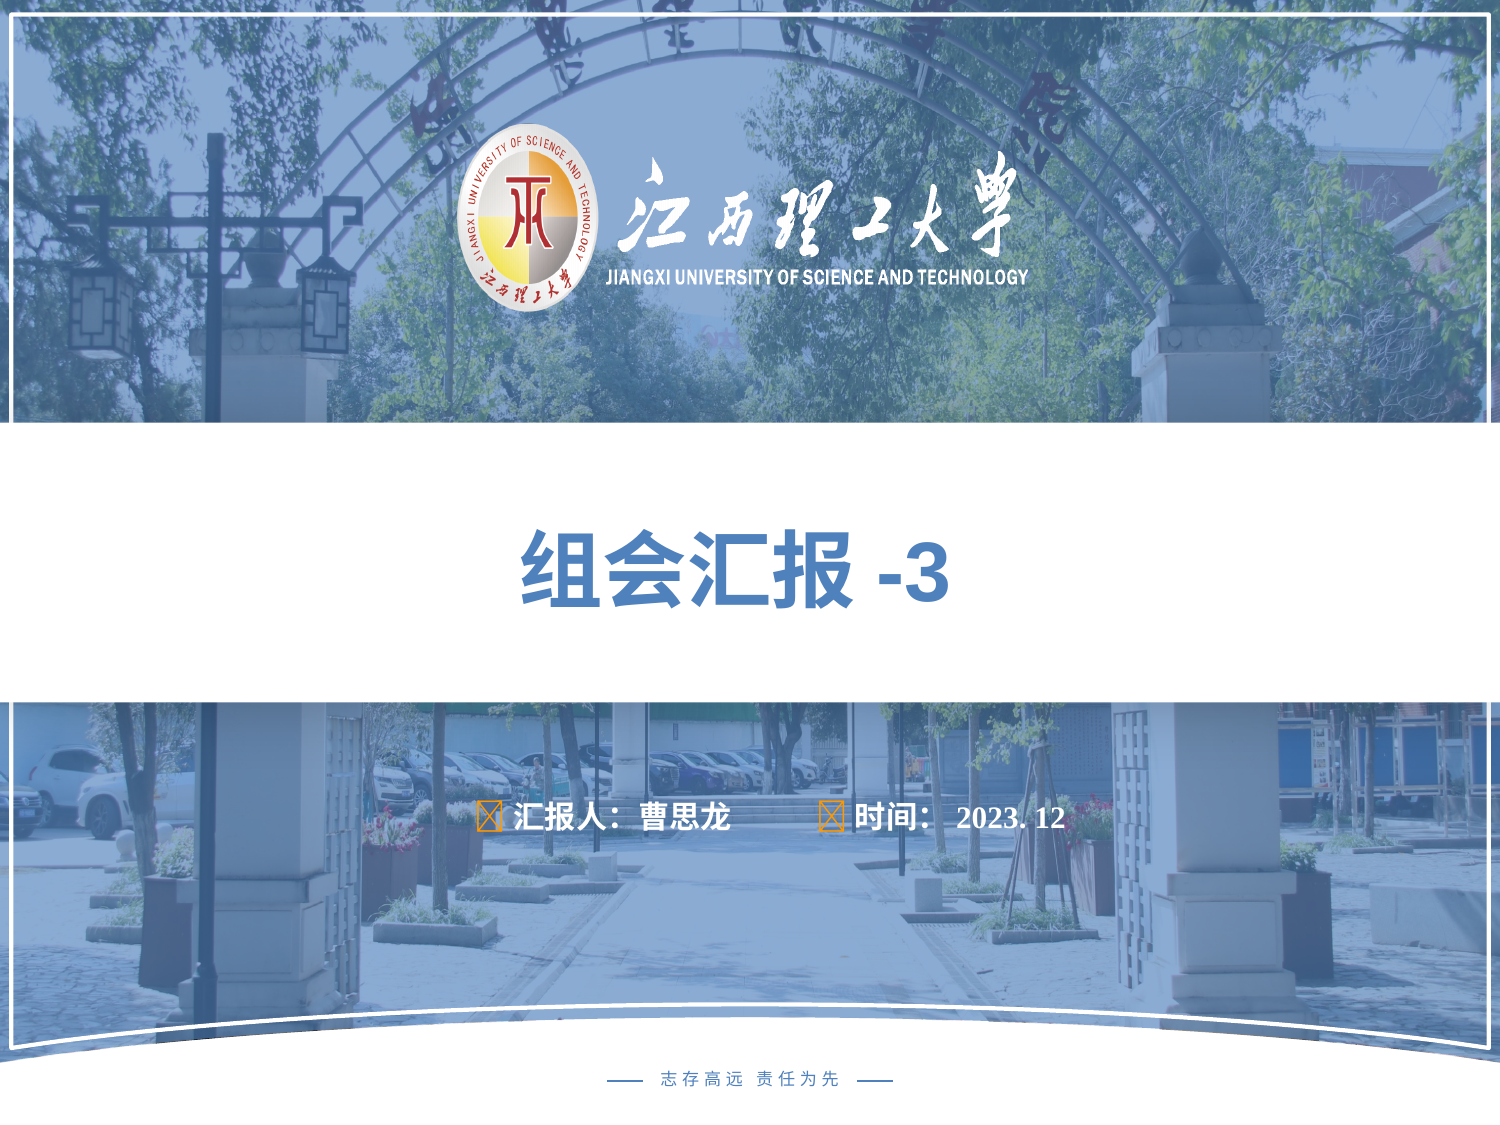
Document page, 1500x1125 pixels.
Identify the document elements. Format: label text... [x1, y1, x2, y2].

picture [457, 115, 1043, 320]
text_box 汇报人：曹思龙 [460, 789, 747, 842]
text_box 时间：2023. 12 [801, 789, 1081, 842]
text_box 组会汇报-3 [406, 510, 1129, 627]
